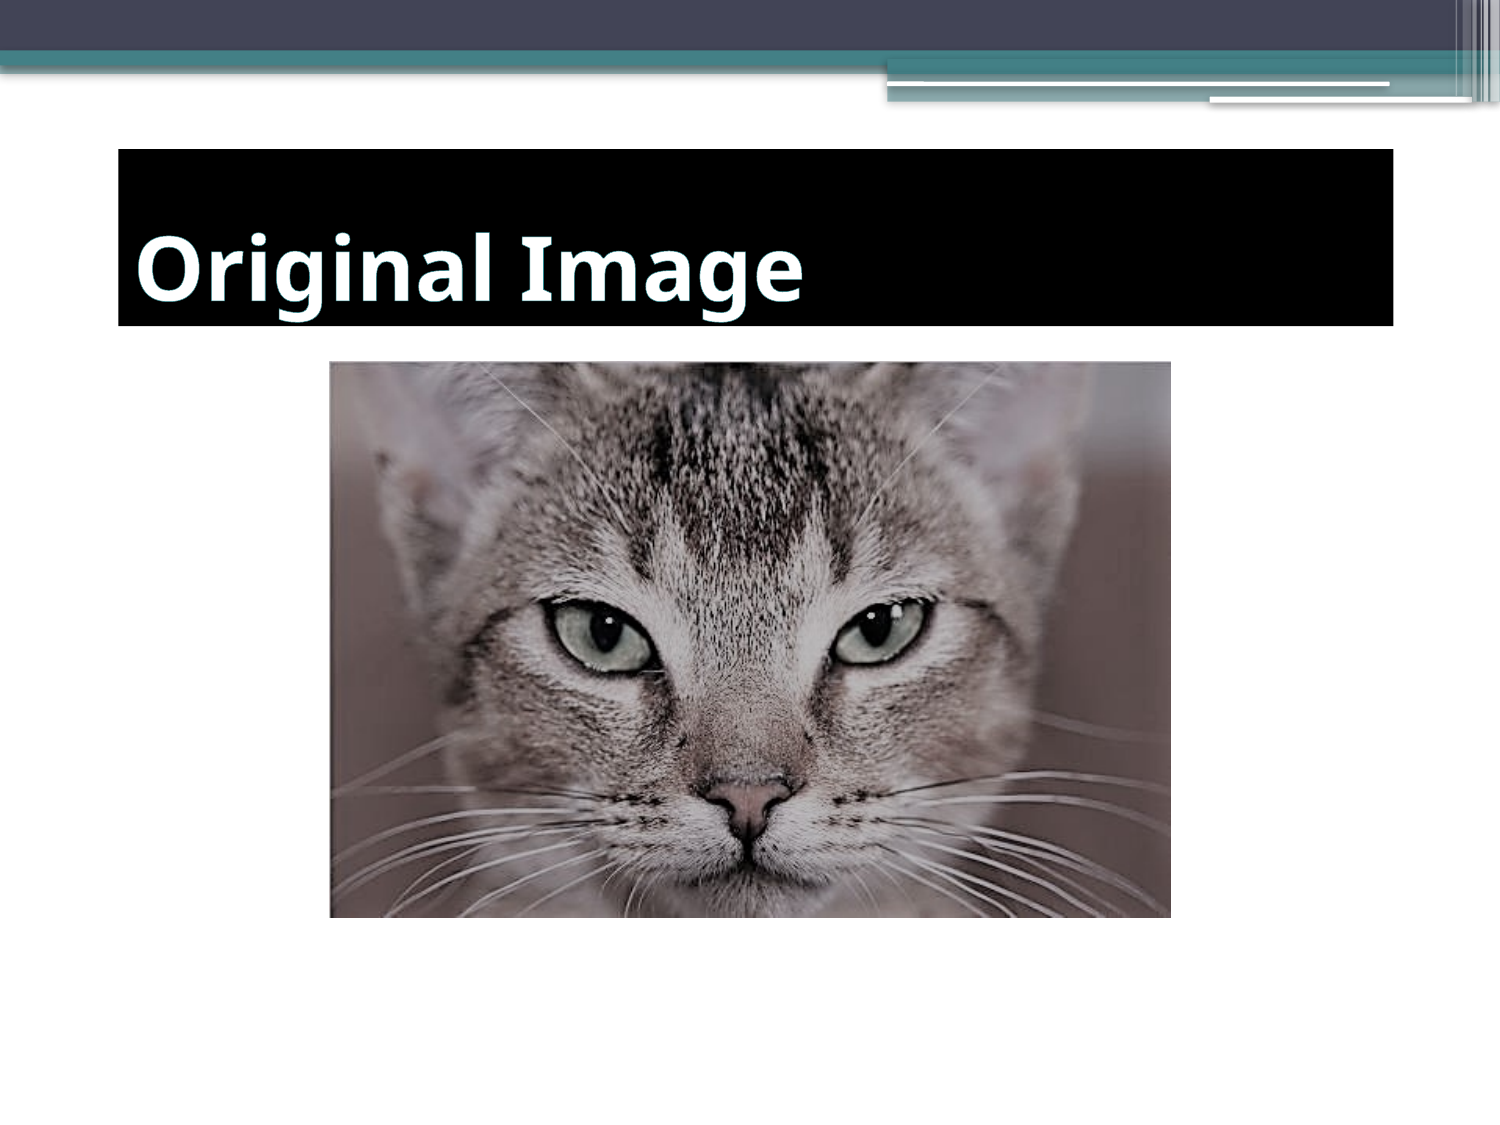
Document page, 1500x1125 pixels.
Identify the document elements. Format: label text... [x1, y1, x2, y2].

picture [329, 361, 1171, 919]
title Original Image [118, 149, 1394, 327]
